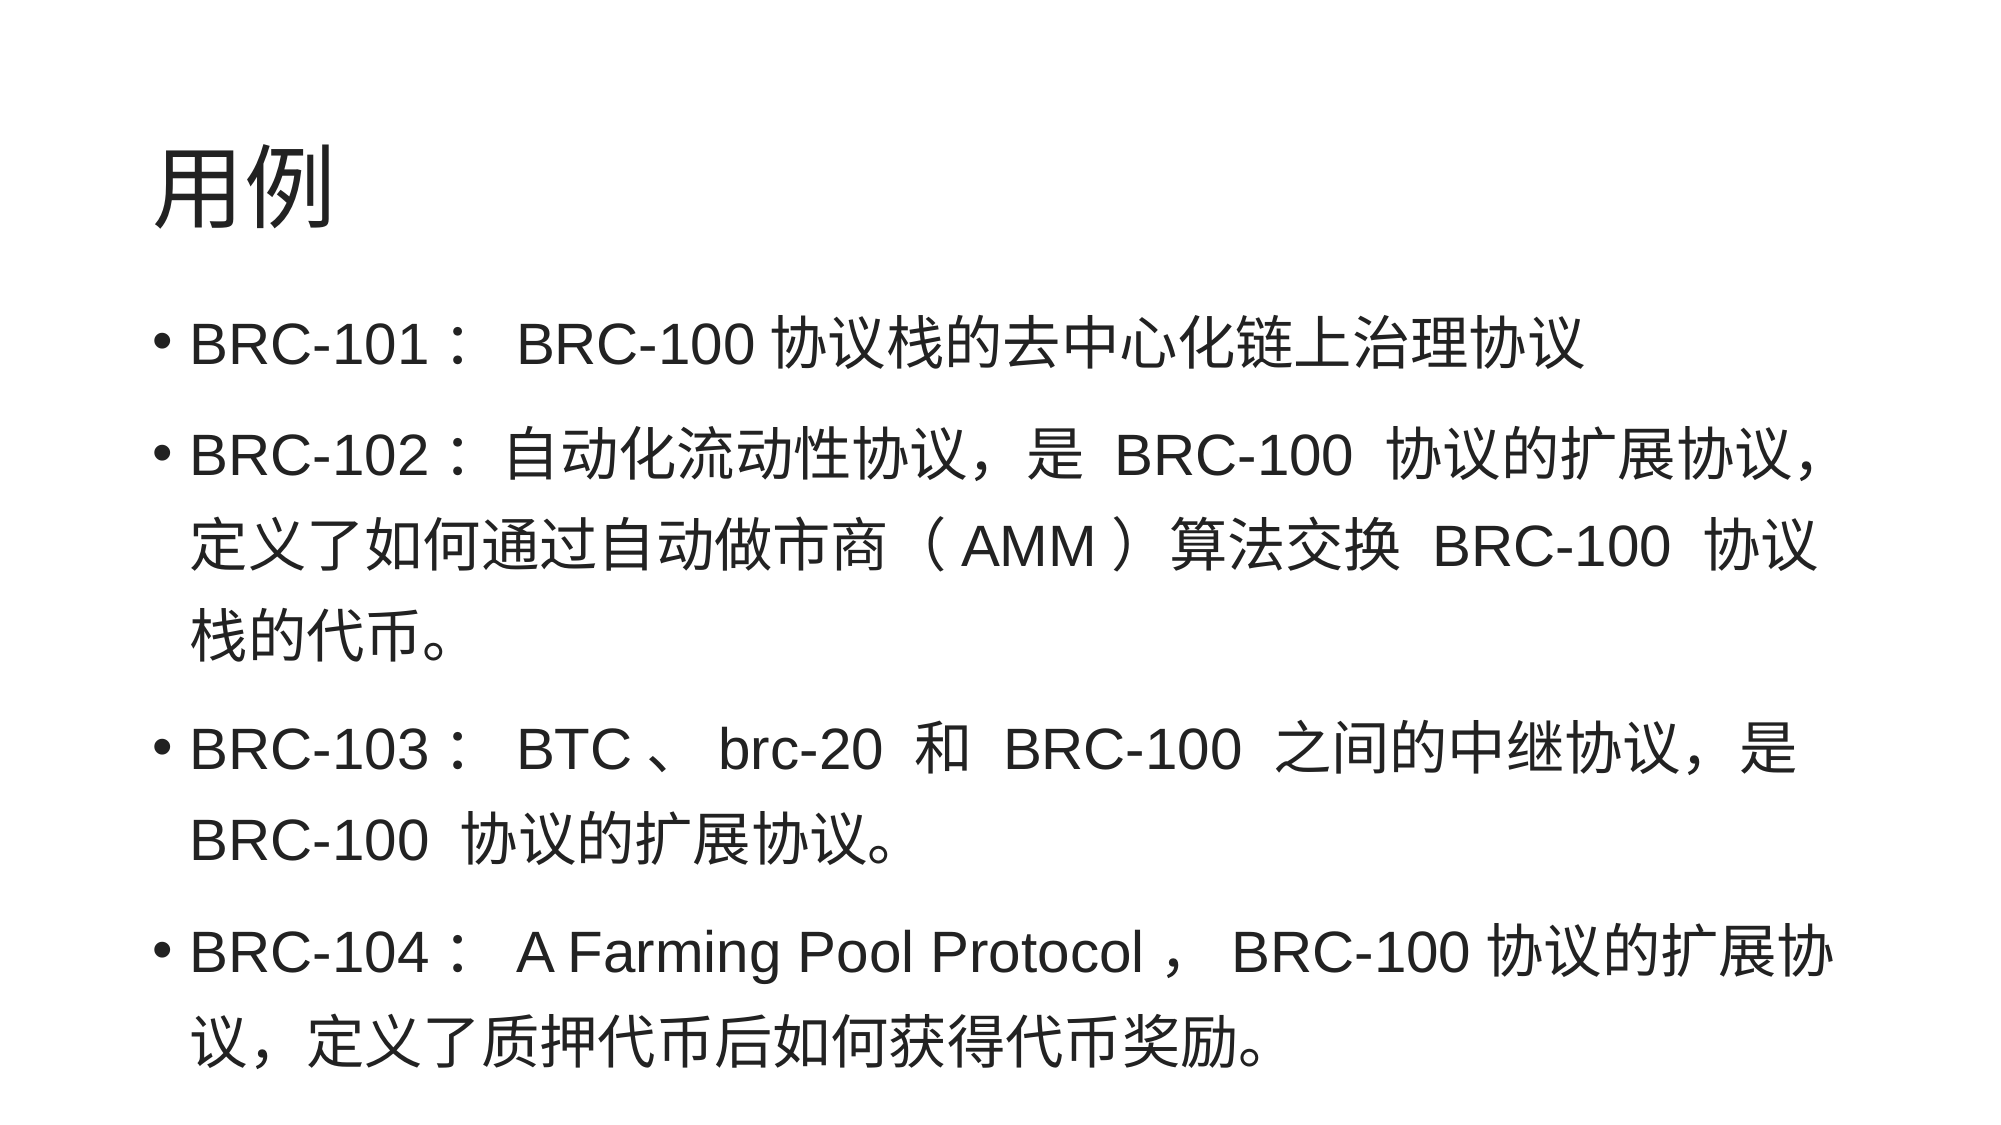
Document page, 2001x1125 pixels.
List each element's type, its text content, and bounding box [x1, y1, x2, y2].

list BRC-101：BRC-100协议栈的去中心化链上治理协议 BRC-102：自动化流动性协议，是 BRC-100 协议的扩展协议，定义了如何通过自动做市商（AMM）算法交换 BRC-100 协议栈的代币。 BRC-103：BTC、brc-20 和 BRC-100 之间的中继协议，是 BRC-100 协议的扩展协议。 BRC-104：A Farming Pool Protocol，BRC-100协议的扩展协议，定义了质押代币后如何获得代币奖励。 BRC-105：空投协议，是 BRC-100 协议的扩展协议，定义了如何高效地将代币空投到多个地址。 BRC-106：去中心化稳定币池协议，是 BRC-100 协议的扩展协议，定义了如何通过抵押品生成稳定币。 BRC-107：借贷池协议，是 BRC-100 协议的扩展协议，定义了如何通过抵押品借入资产。 BRC-110：EVM 兼容区块链和 BRC-100 之间的中继协议 BRC-111：比特币第 2 层验证协议，是 BRC-100 协议的扩展协议 通缩代币，BRC-100协议引入了一种新的代币交易机制：通缩。 [137, 277, 1863, 992]
title 用例 [137, 59, 1863, 277]
